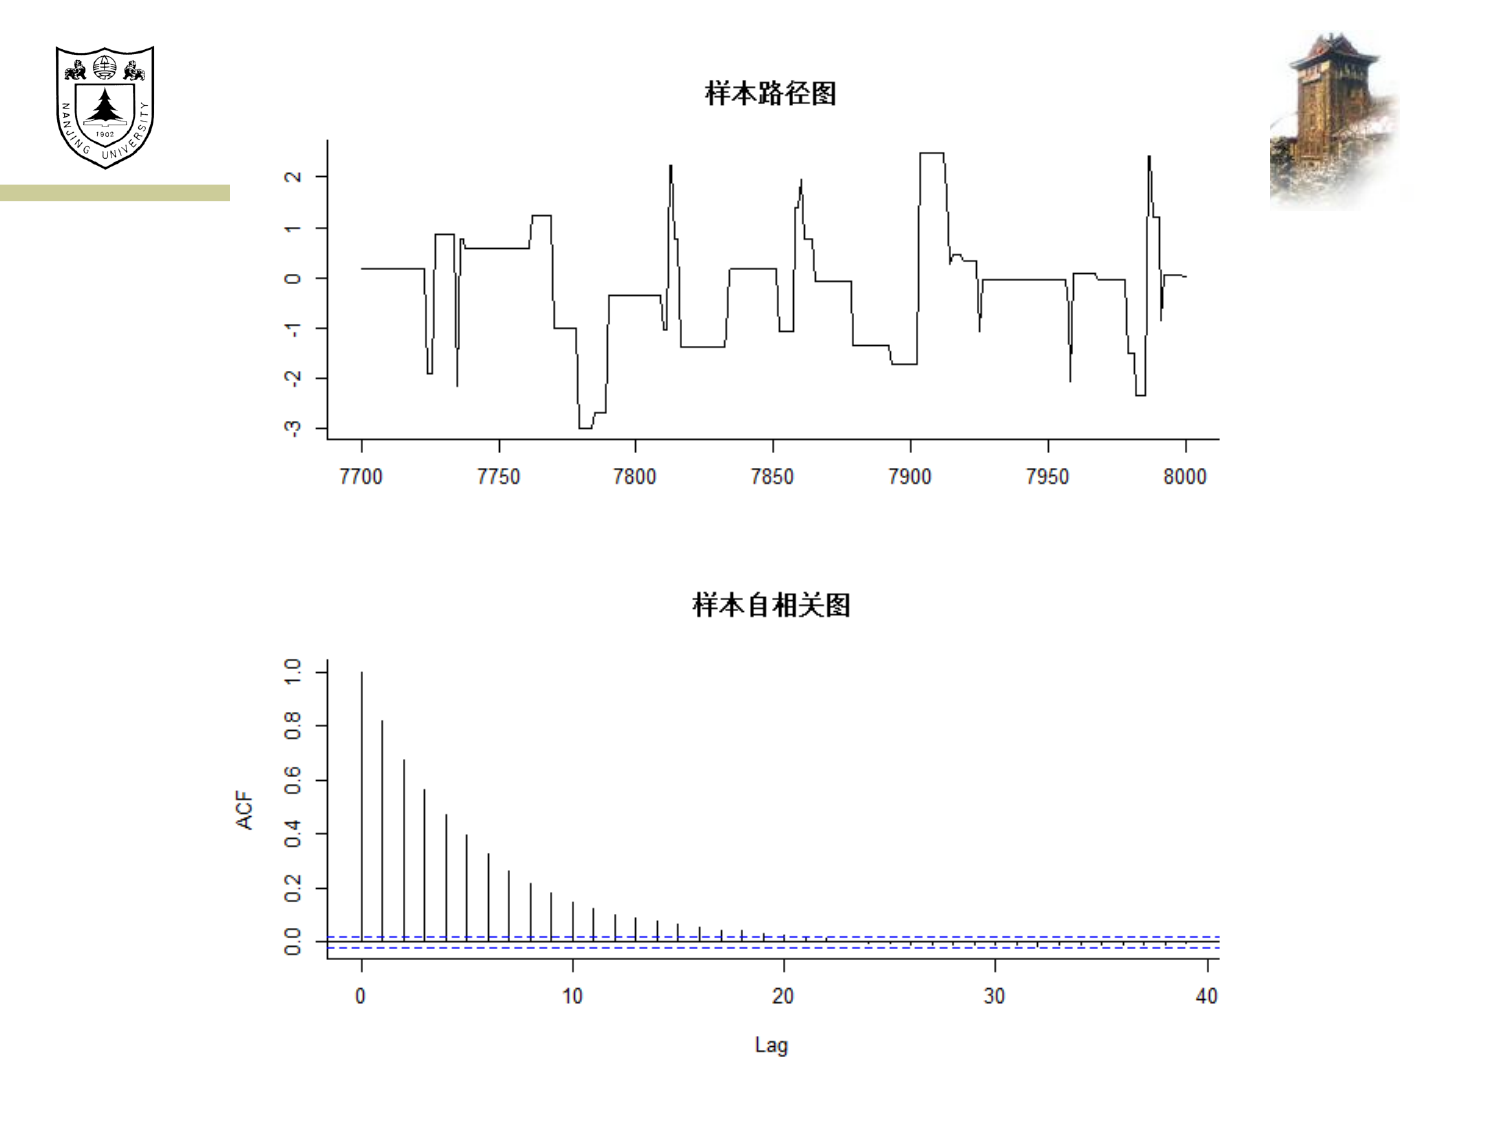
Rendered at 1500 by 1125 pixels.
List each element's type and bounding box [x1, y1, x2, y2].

picture [230, 30, 1400, 1082]
picture [50, 42, 160, 173]
